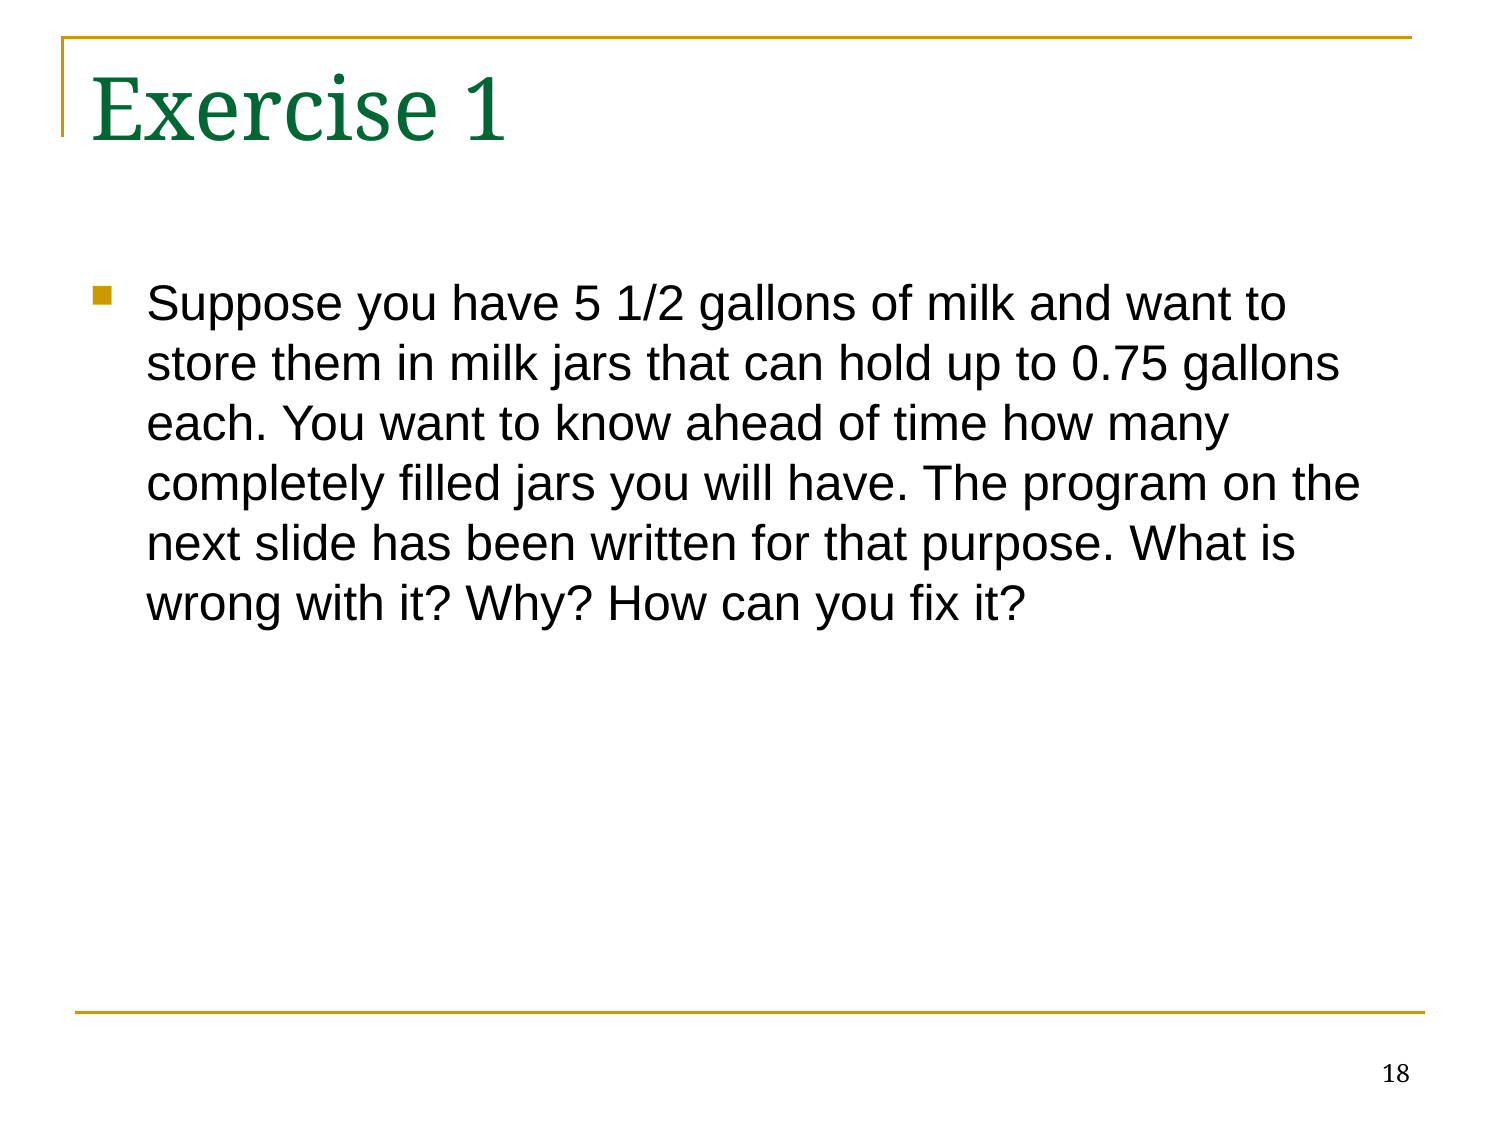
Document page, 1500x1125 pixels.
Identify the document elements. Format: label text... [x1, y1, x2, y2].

title Exercise 1 [74, 45, 1426, 233]
slide_number 18 [1074, 1023, 1426, 1100]
list Suppose you have 5 1/2 gallons of milk and want to store them in milk jars that can hold up to 0.75 gallons each. You want to know ahead of time how many completely filled jars you will have. The program on the next slide has been written for that purpose. What is wrong with it? Why? How can you fix it? [74, 262, 1426, 1006]
